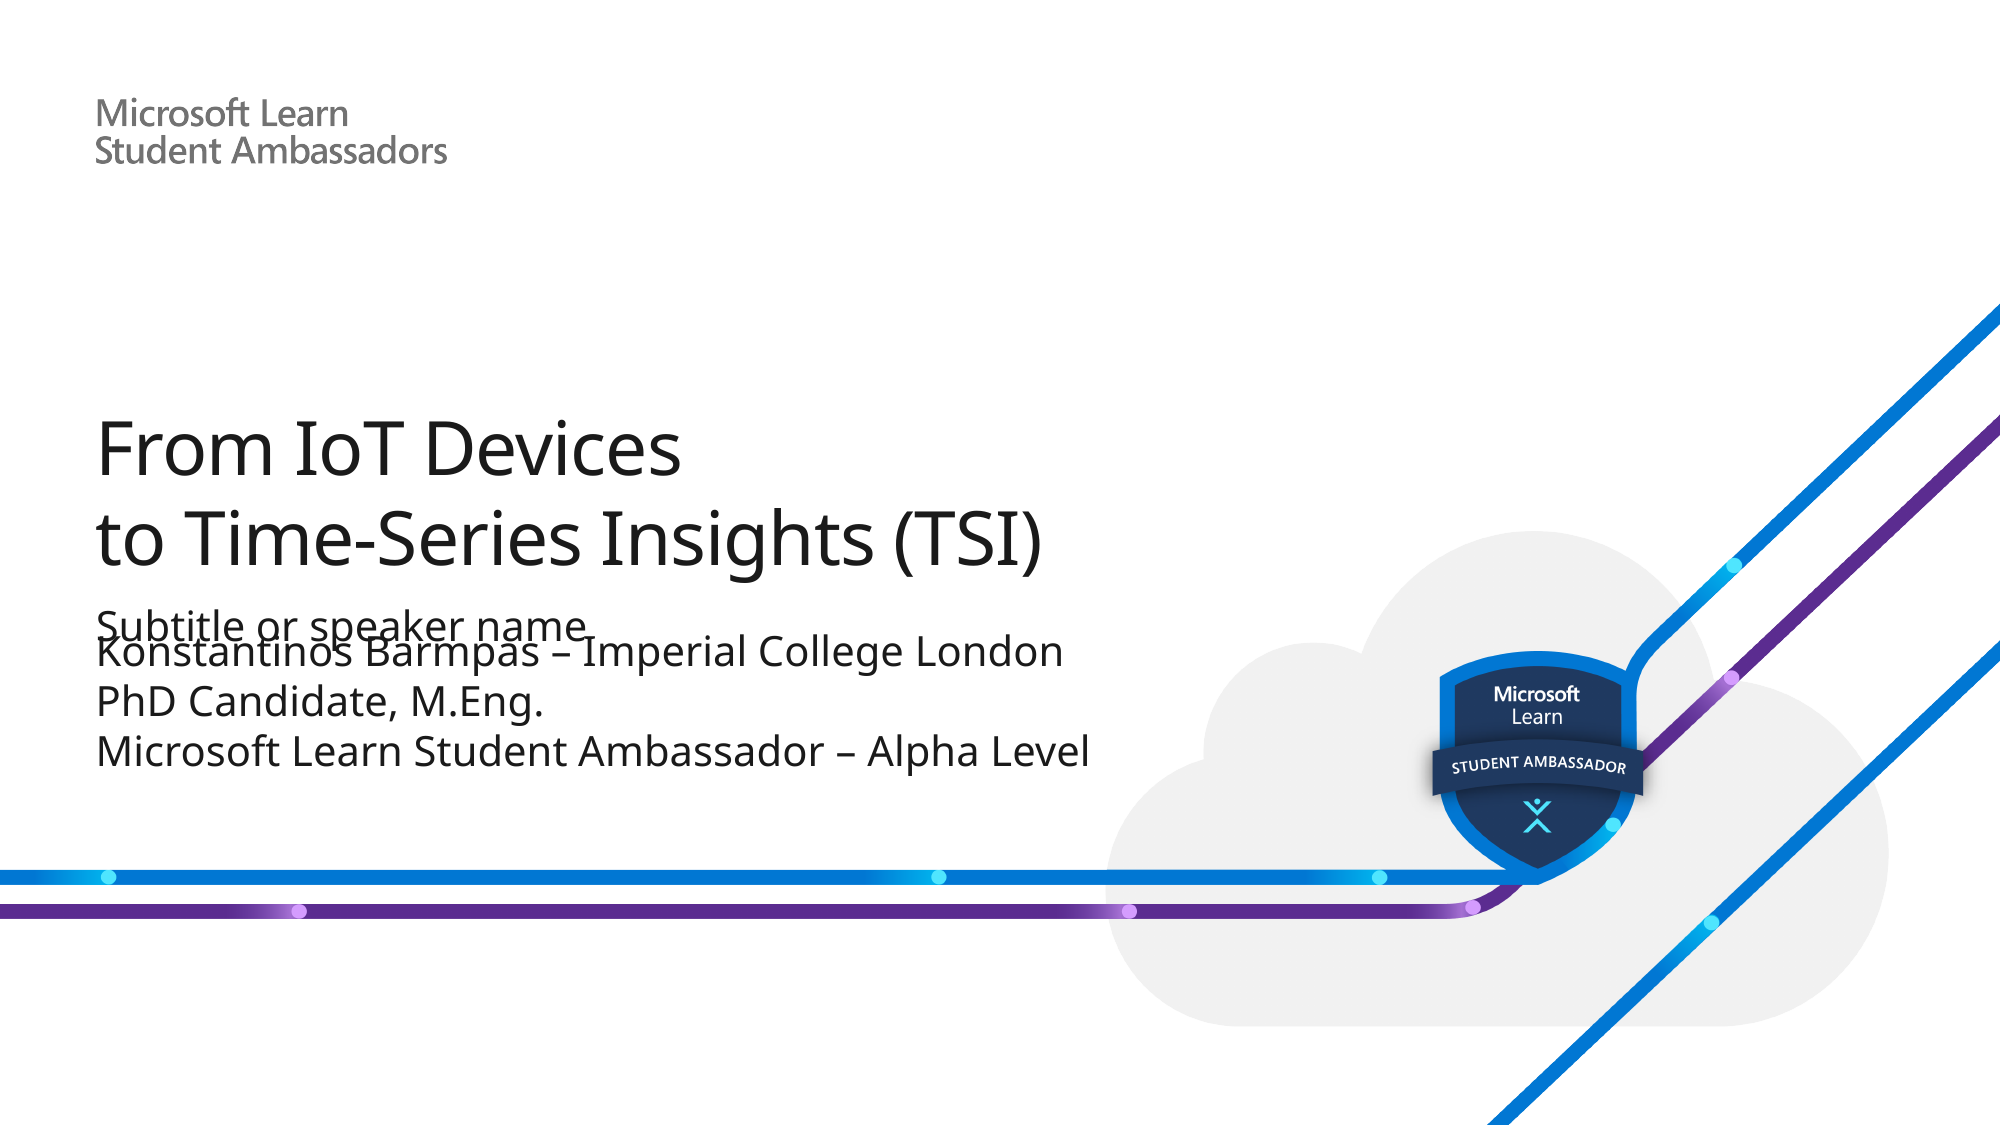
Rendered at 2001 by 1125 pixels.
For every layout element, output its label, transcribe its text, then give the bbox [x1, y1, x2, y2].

title From IoT Devices to Time-Series Insights (TSI) [95, 399, 1900, 581]
list Konstantinos Barmpas – Imperial College London PhD Candidate, M.Eng. Microsoft Learn Student Ambassador – Alpha Level [95, 624, 1188, 776]
picture [0, 97, 2000, 1125]
list Subtitle or speaker name [95, 599, 1905, 650]
